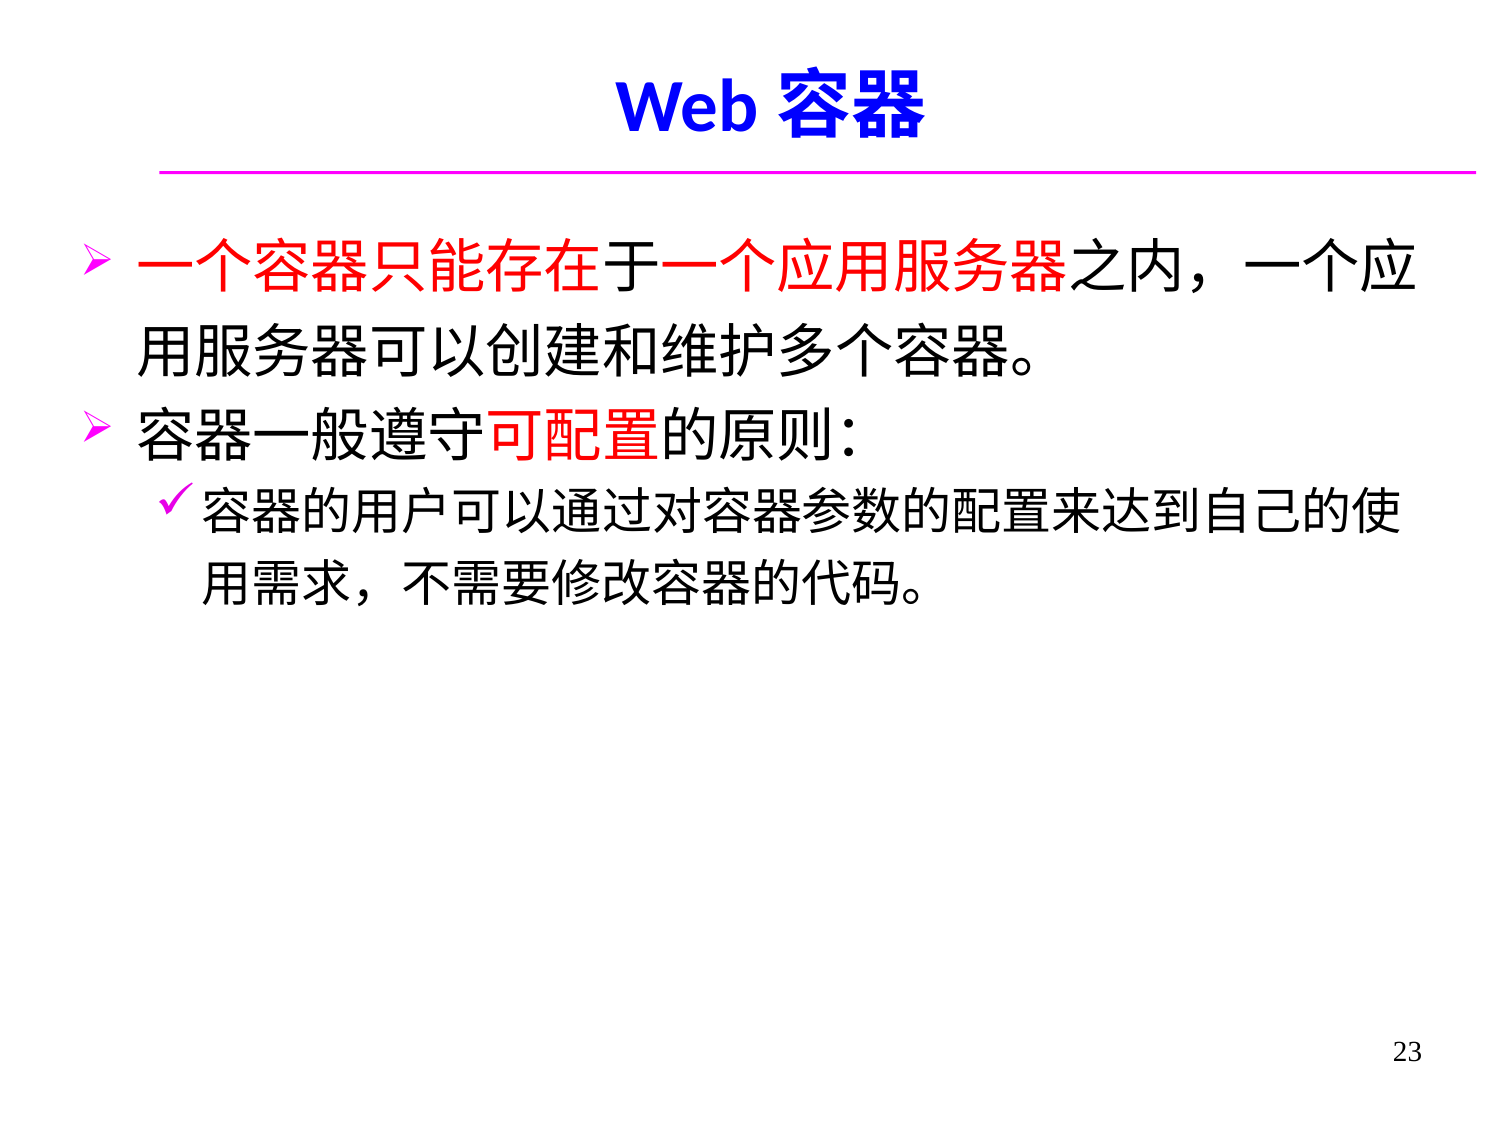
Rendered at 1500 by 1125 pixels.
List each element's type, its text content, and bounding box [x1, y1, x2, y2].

slide_number 23 [1125, 1012, 1438, 1088]
title Web容器 [70, 12, 1471, 154]
list 一个容器只能存在于一个应用服务器之内，一个应用服务器可以创建和维护多个容器。 容器一般遵守可配置的原则： 容器的用户可以通过对容器参数的配置来达到自己的使用需求，不需要修改容器的代码。 [64, 208, 1438, 950]
